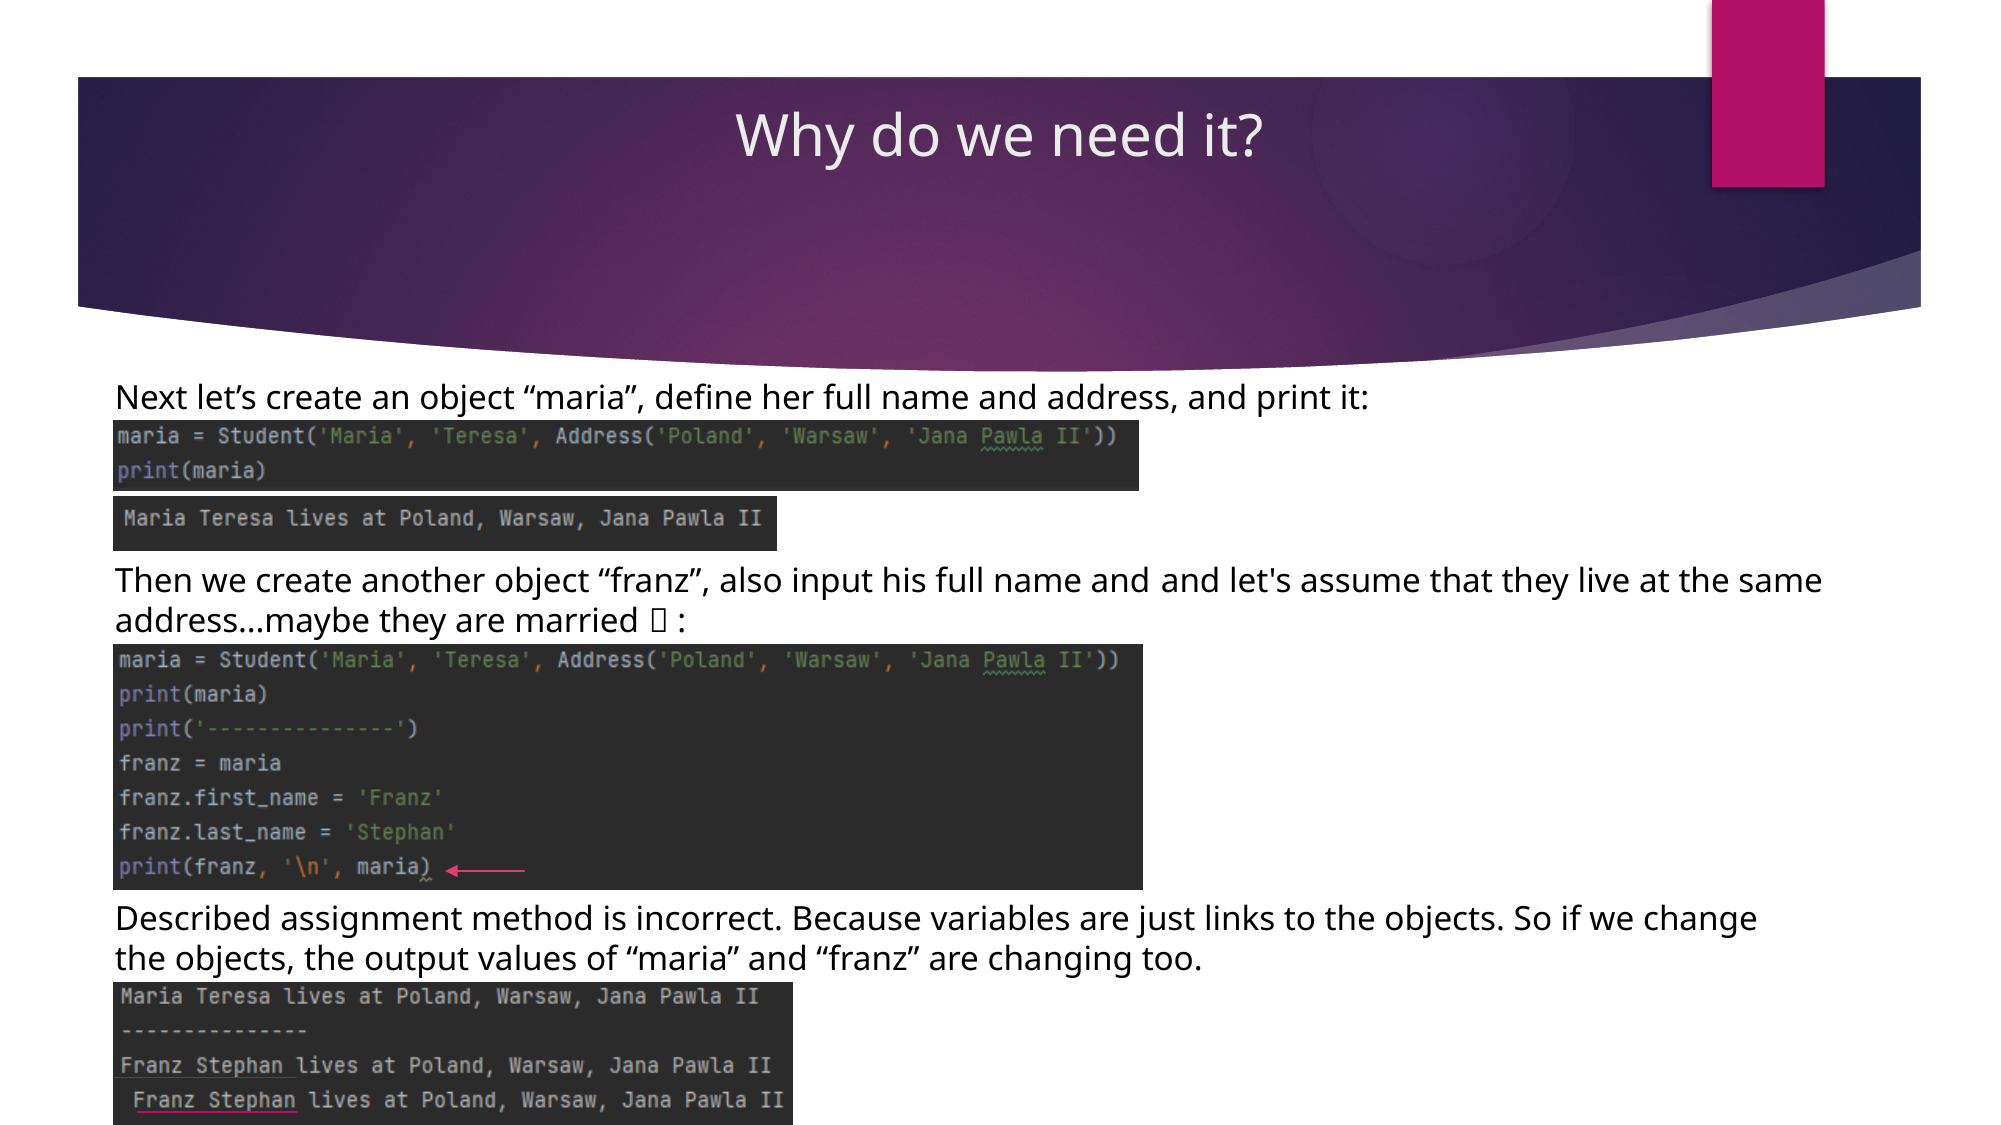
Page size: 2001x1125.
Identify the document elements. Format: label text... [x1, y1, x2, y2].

picture [113, 981, 793, 1125]
picture [113, 644, 1143, 890]
text_box Next let’s create an object “maria”, define her full name and address, and print it: [100, 368, 1826, 424]
text_box Then we create another object “franz”, also input his full name and and let's assume that they live at the same address…maybe they are married  : [100, 551, 1863, 692]
picture [113, 420, 1140, 492]
text_box Described assignment method is incorrect. Because variables are just links to the objects. So if we change the objects, the output values of “maria” and “franz” are changing too. [100, 889, 1826, 985]
title Why do we need it? [137, 77, 1863, 188]
picture [113, 495, 777, 551]
